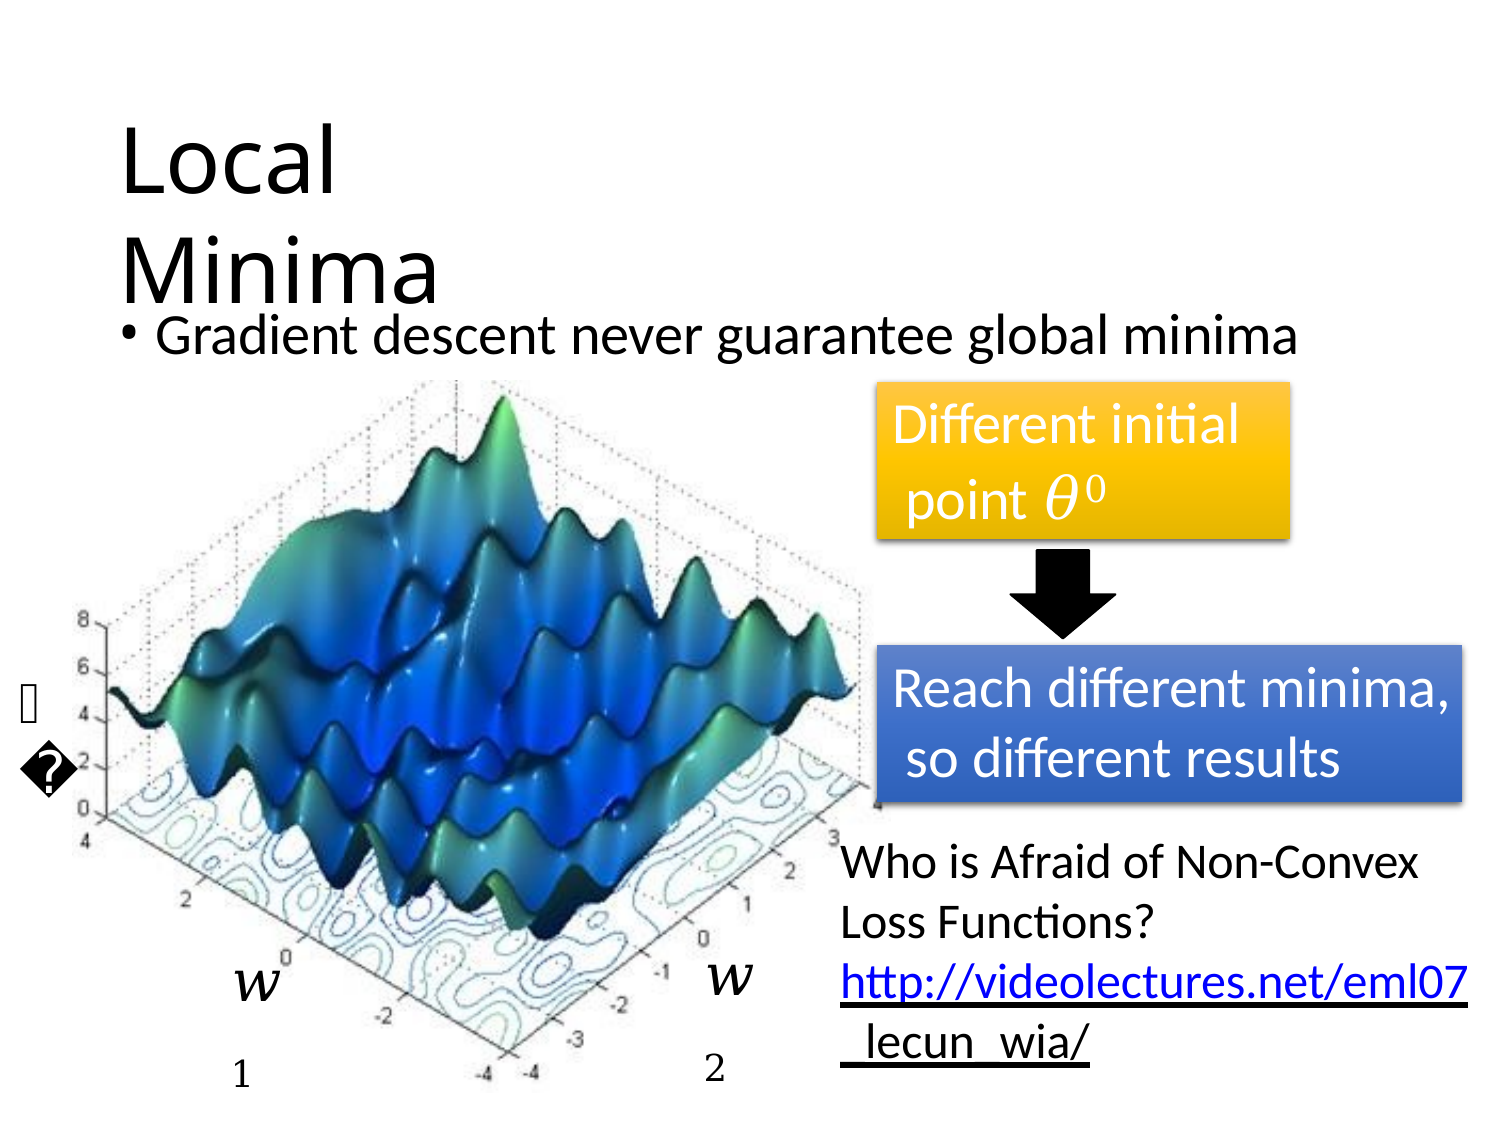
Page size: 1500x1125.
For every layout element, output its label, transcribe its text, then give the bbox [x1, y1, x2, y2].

picture [72, 380, 891, 1093]
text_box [847, 365, 1305, 579]
text_box Who is Afraid of Non-Convex Loss Functions? http://videolectures.net/eml07 _lecun_wia/ [895, 849, 1479, 1069]
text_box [847, 628, 1500, 842]
title Local Minima [116, 100, 611, 294]
text_box 𝐶 [17, 662, 57, 805]
text_box Gradient descent never guarantee global minima [115, 294, 1312, 367]
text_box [1009, 549, 1117, 640]
